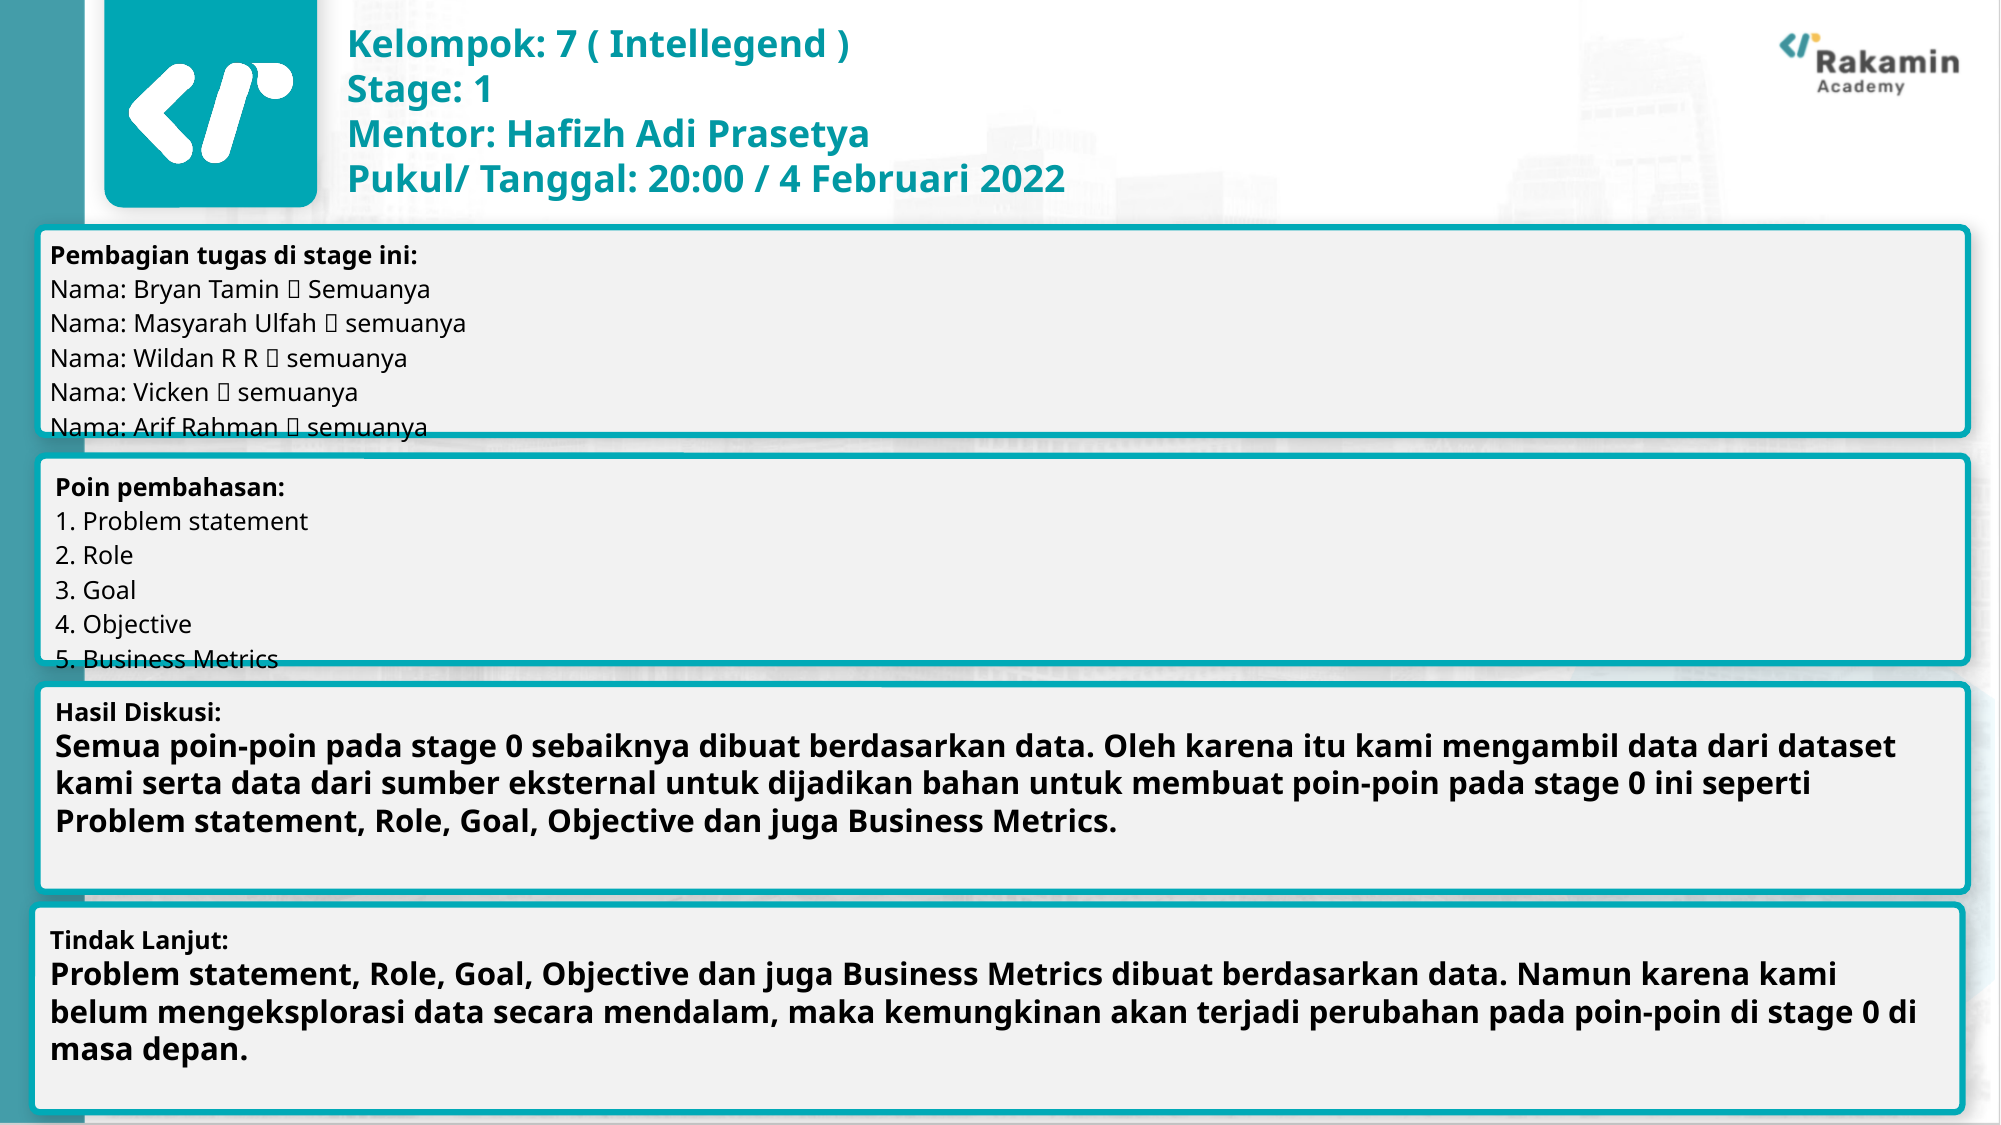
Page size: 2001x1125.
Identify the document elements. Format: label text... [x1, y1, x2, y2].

picture [0, 0, 2001, 1125]
text_box Hasil Diskusi: Semua poin-poin pada stage 0 sebaiknya dibuat berdasarkan data. Oleh karena itu kami mengambil data dari dataset kami serta data dari sumber eksternal untuk dijadikan bahan untuk membuat poin-poin pada stage 0 ini seperti Problem statement, Role, Goal, Objective dan juga Business Metrics. [40, 684, 1490, 861]
text_box [37, 227, 1968, 435]
text_box Pembagian tugas di stage ini: Nama: Bryan Tamin  Semuanya Nama: Masyarah Ulfah  semuanya Nama: Wildan R R  semuanya Nama: Vicken  semuanya Nama: Arif Rahman  semuanya [34, 227, 1960, 404]
text_box [37, 455, 1968, 664]
text_box Tindak Lanjut: Problem statement, Role, Goal, Objective dan juga Business Metrics dibuat berdasarkan data. Namun karena kami belum mengeksplorasi data secara mendalam, maka kemungkinan akan terjadi perubahan pada poin-poin di stage 0 di masa depan. [34, 912, 1490, 1089]
text_box Poin pembahasan: 1. Problem statement 2. Role 3. Goal 4. Objective 5. Business Metrics [40, 459, 1966, 648]
text_box Kelompok: 7 ( Intellegend ) Stage: 1 Mentor: Hafizh Adi Prasetya Pukul/ Tanggal: 20:00 / 4 Februari 2022 [331, 12, 1963, 215]
text_box [31, 904, 1963, 1113]
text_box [96, 0, 325, 208]
text_box [37, 686, 1490, 892]
